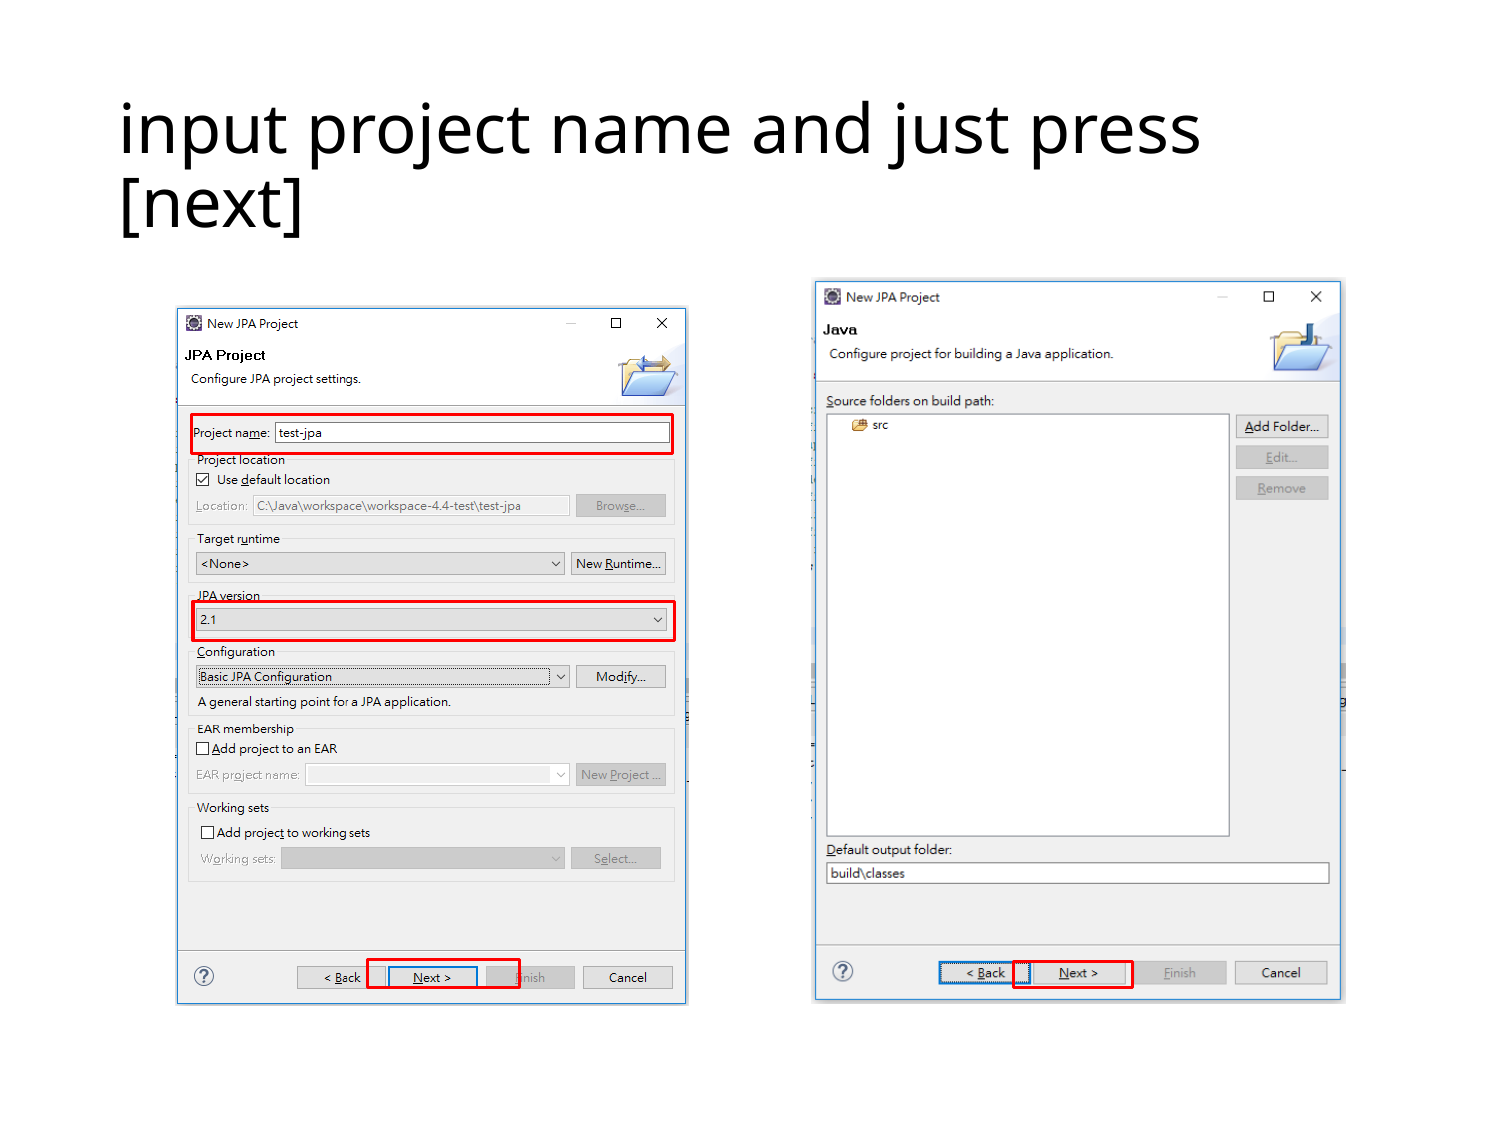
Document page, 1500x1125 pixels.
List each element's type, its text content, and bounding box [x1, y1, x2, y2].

picture [811, 277, 1346, 1004]
picture [175, 305, 689, 1006]
title input project name and just press [next] [103, 60, 1398, 278]
